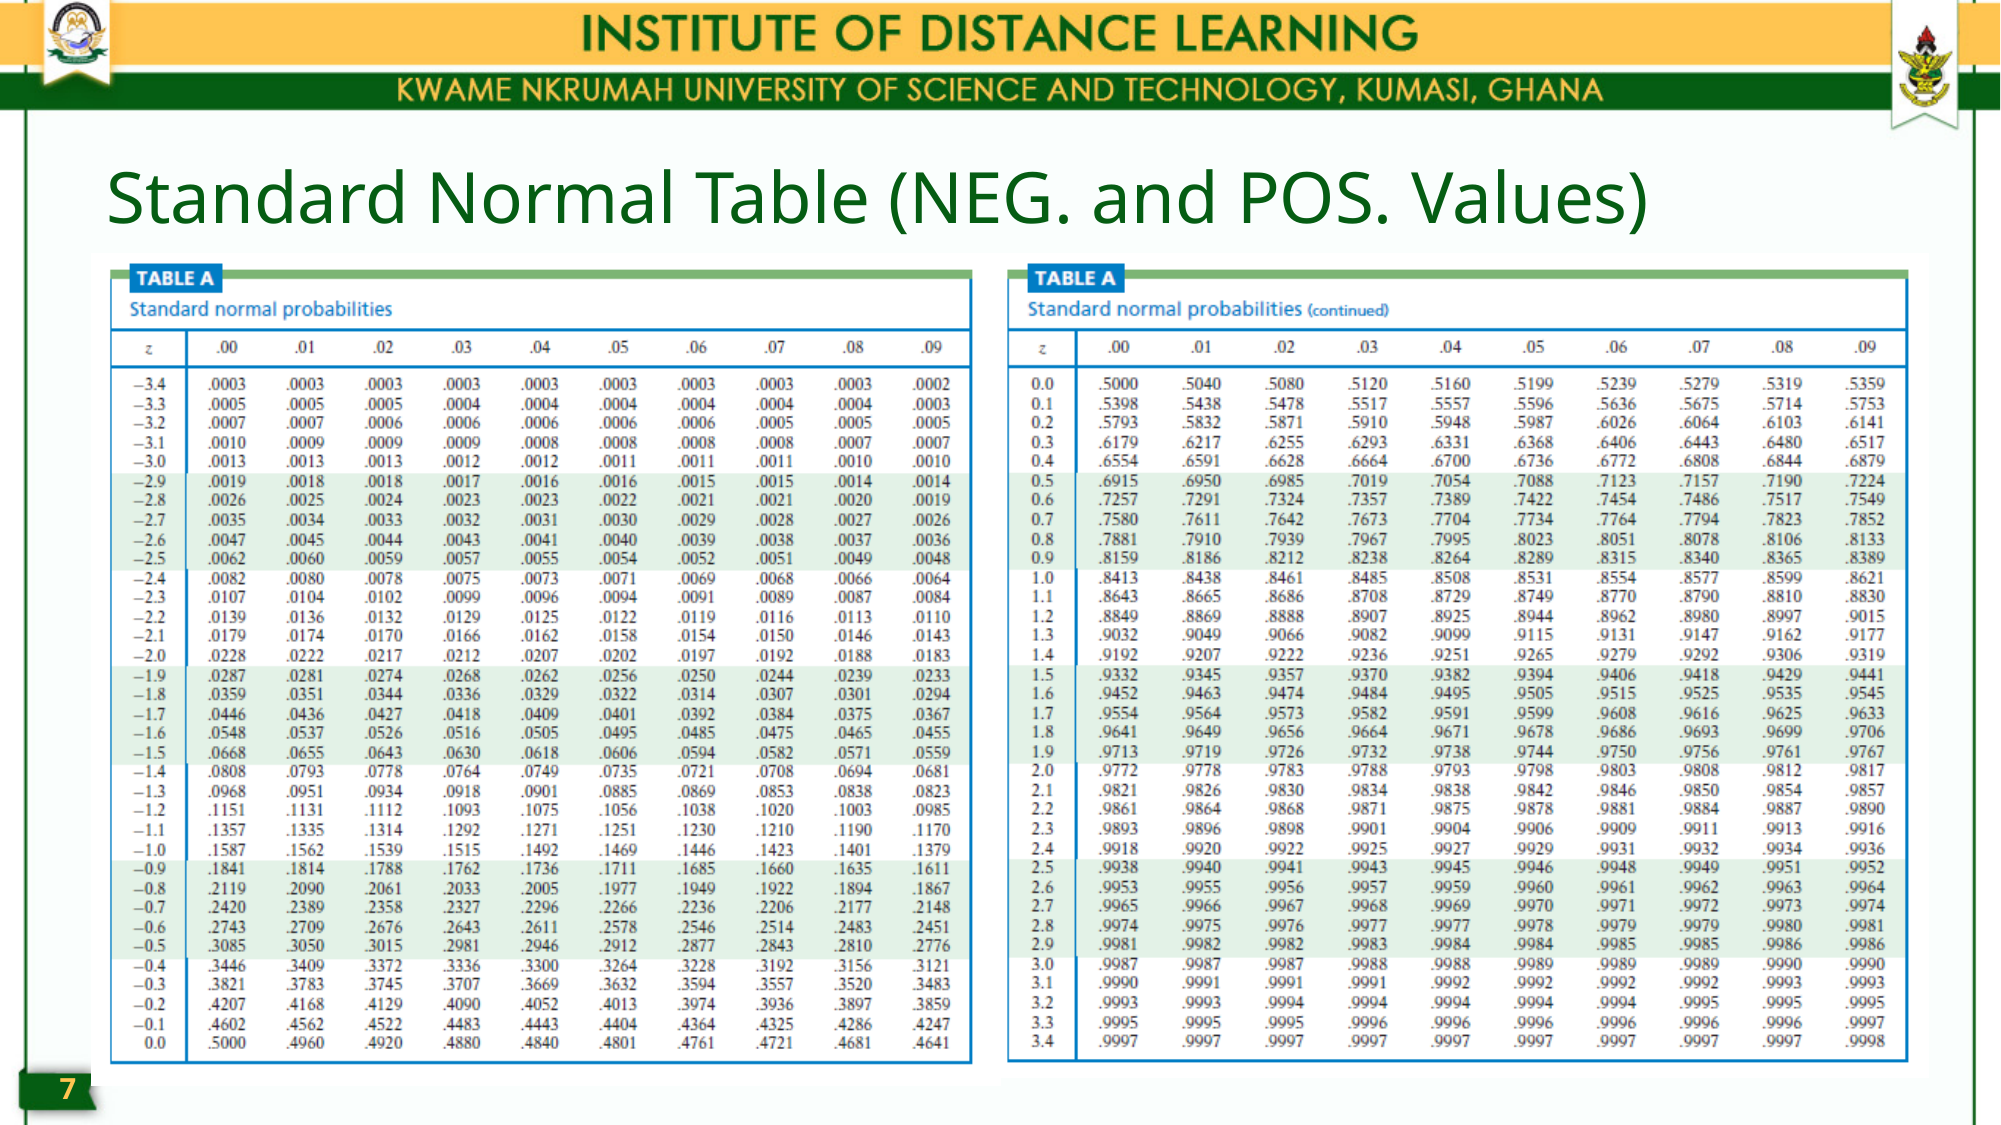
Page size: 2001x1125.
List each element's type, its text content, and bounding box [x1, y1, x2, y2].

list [91, 253, 1001, 1086]
title Standard Normal Table (NEG. and POS. Values) [91, 126, 1893, 253]
picture [0, 0, 2001, 1125]
slide_number 6 [24, 1060, 92, 1121]
